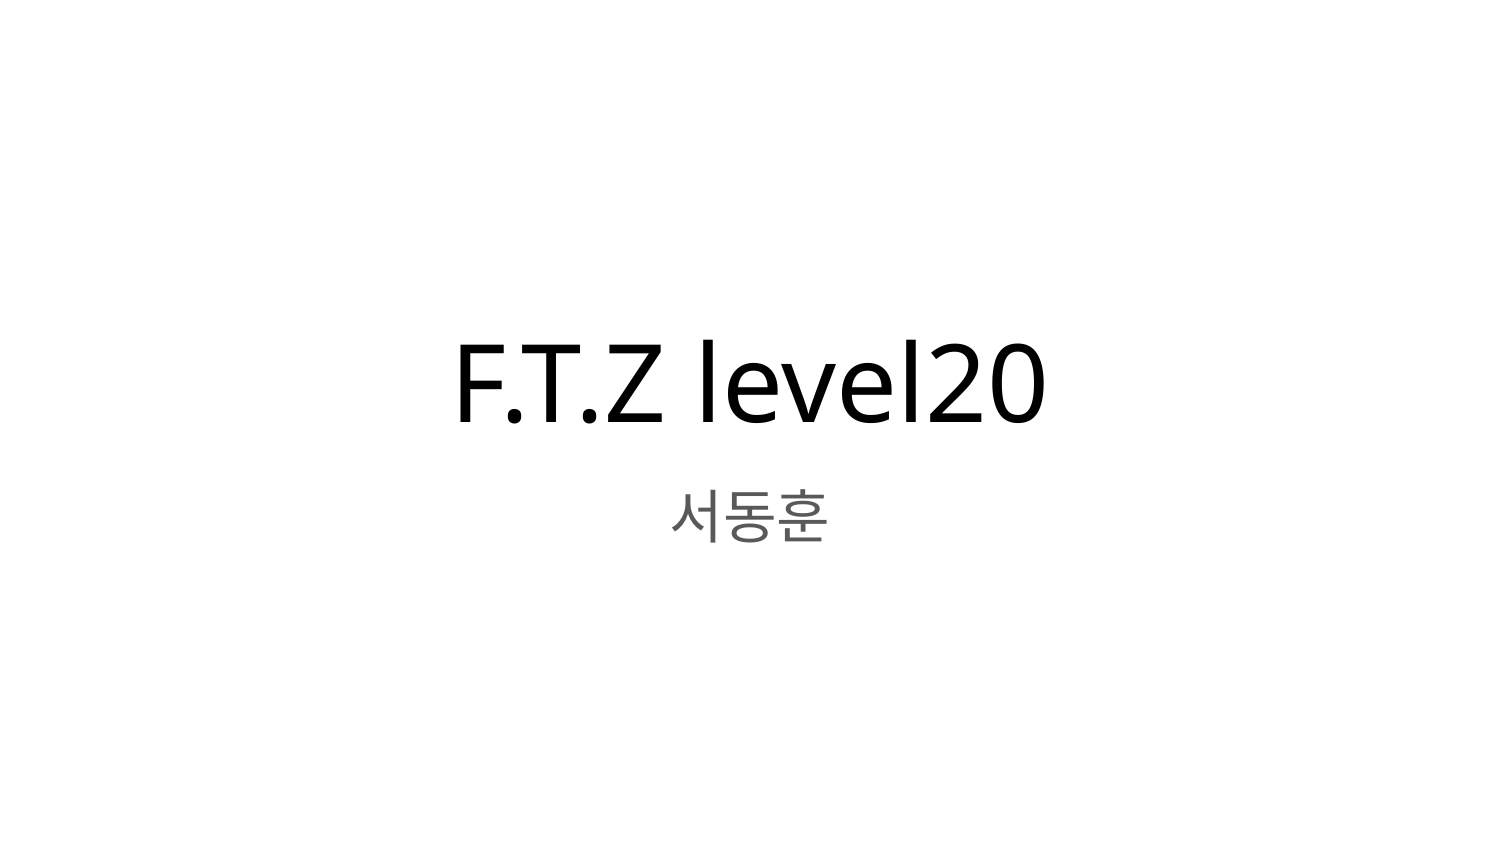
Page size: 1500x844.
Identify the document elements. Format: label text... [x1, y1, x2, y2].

title F.T.Z level20 [51, 122, 1449, 459]
subtitle 서동훈 [51, 464, 1449, 595]
